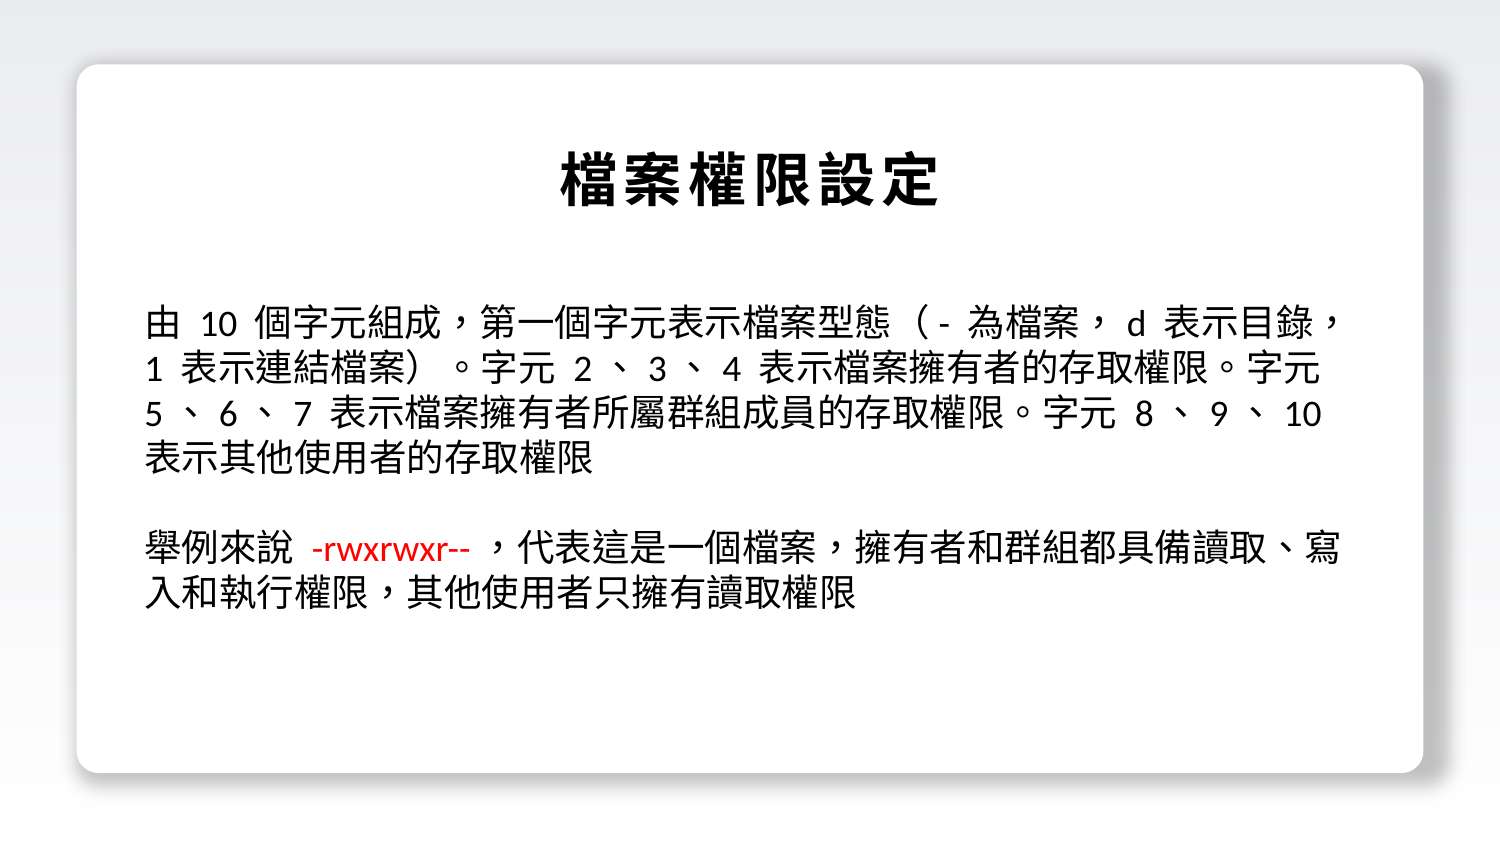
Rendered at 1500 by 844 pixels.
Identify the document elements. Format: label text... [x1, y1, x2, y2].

text_box [75, 63, 1425, 775]
text_box 檔案權限設定 [209, 135, 1291, 221]
text_box 由 10 個字元組成，第一個字元表示檔案型態（- 為檔案，d 表示目錄，1 表示連結檔案）。字元 2、3、4 表示檔案擁有者的存取權限。字元 5、6、7 表示檔案擁有者所屬群組成員的存取權限。字元 8、9、10 表示其他使用者的存取權限 舉例來說 -rwxrwxr--，代表這是一個檔案，擁有者和群組都具備讀取、寫入和執行權限，其他使用者只擁有讀取權限 [129, 291, 1371, 622]
